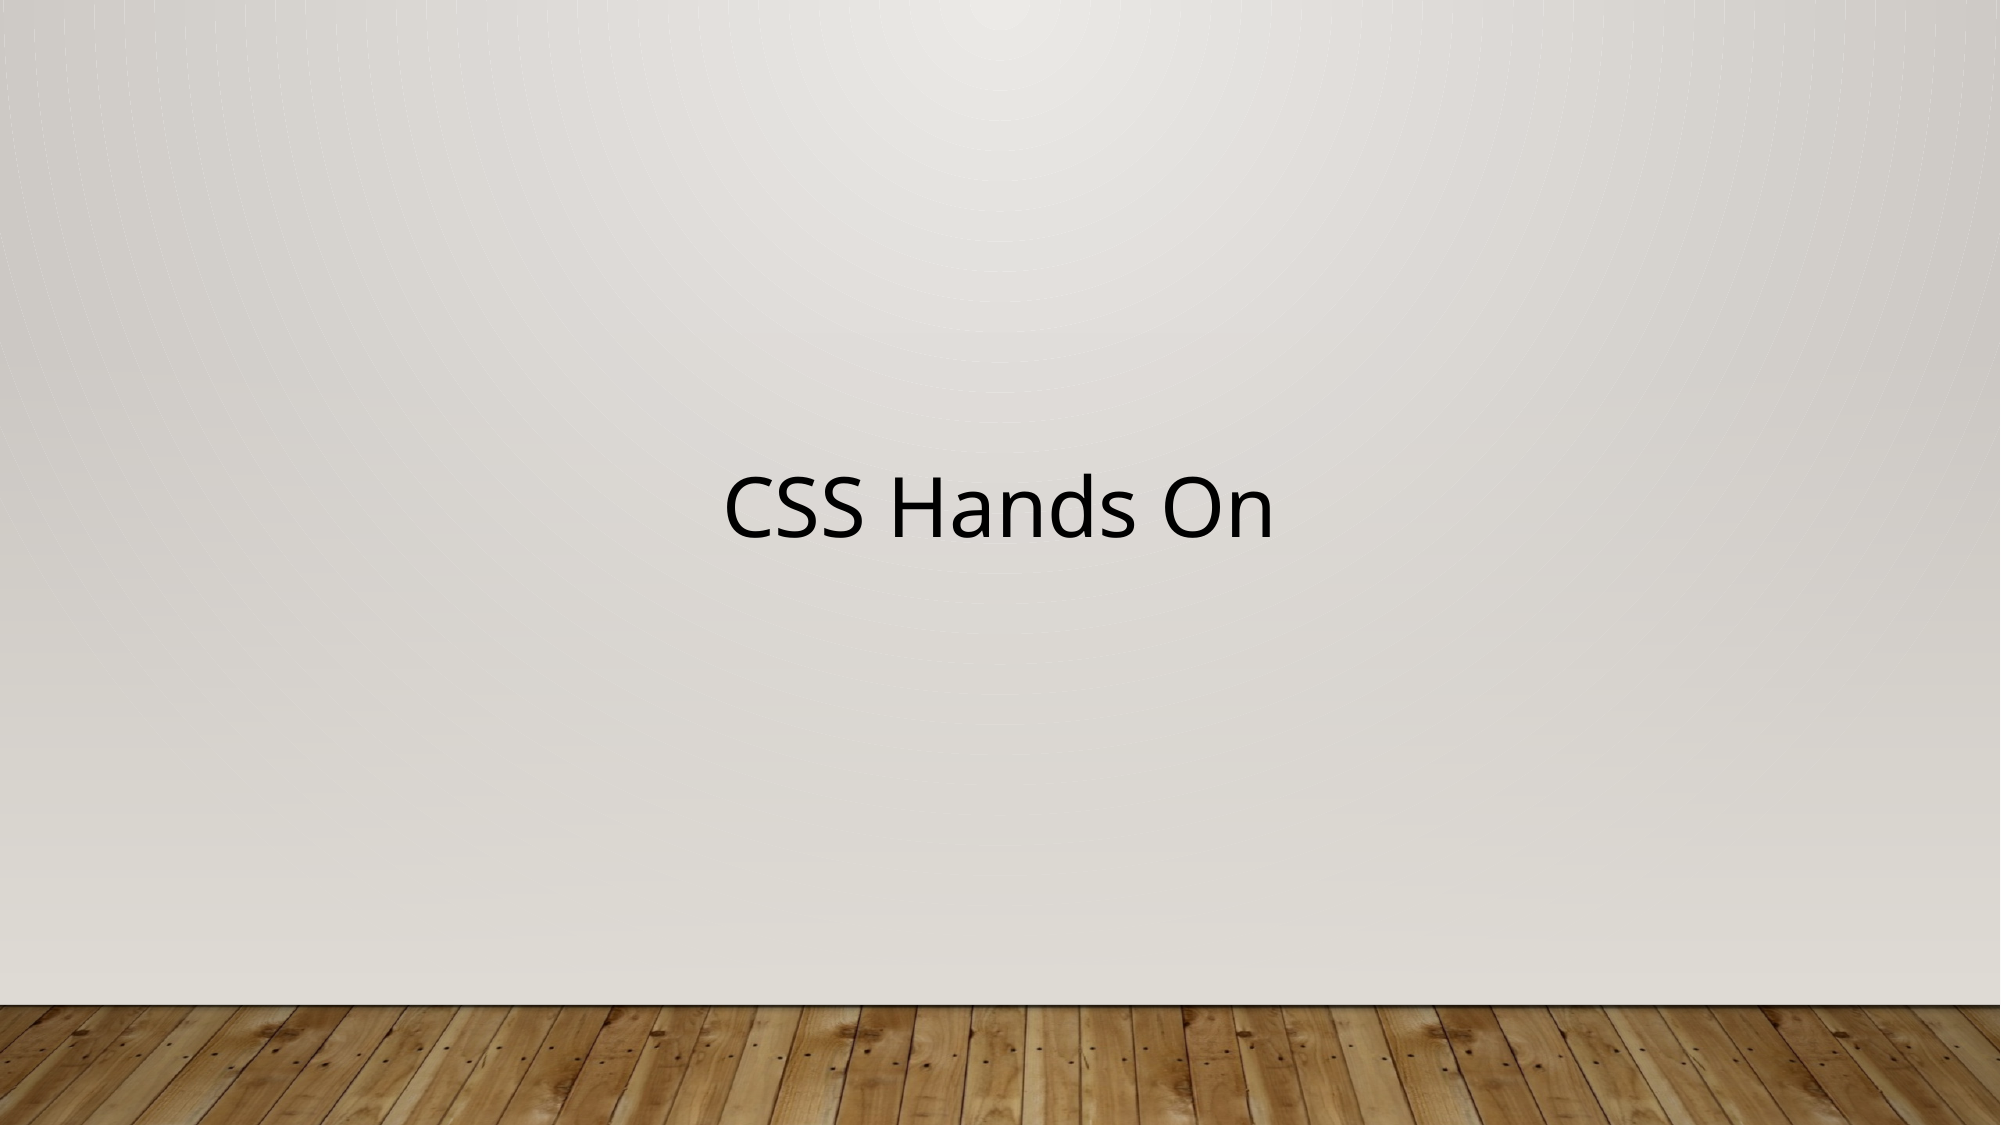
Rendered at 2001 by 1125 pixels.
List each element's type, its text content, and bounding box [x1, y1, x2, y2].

text_box CSS Hands On [707, 446, 1293, 562]
picture [0, 1005, 2000, 1125]
